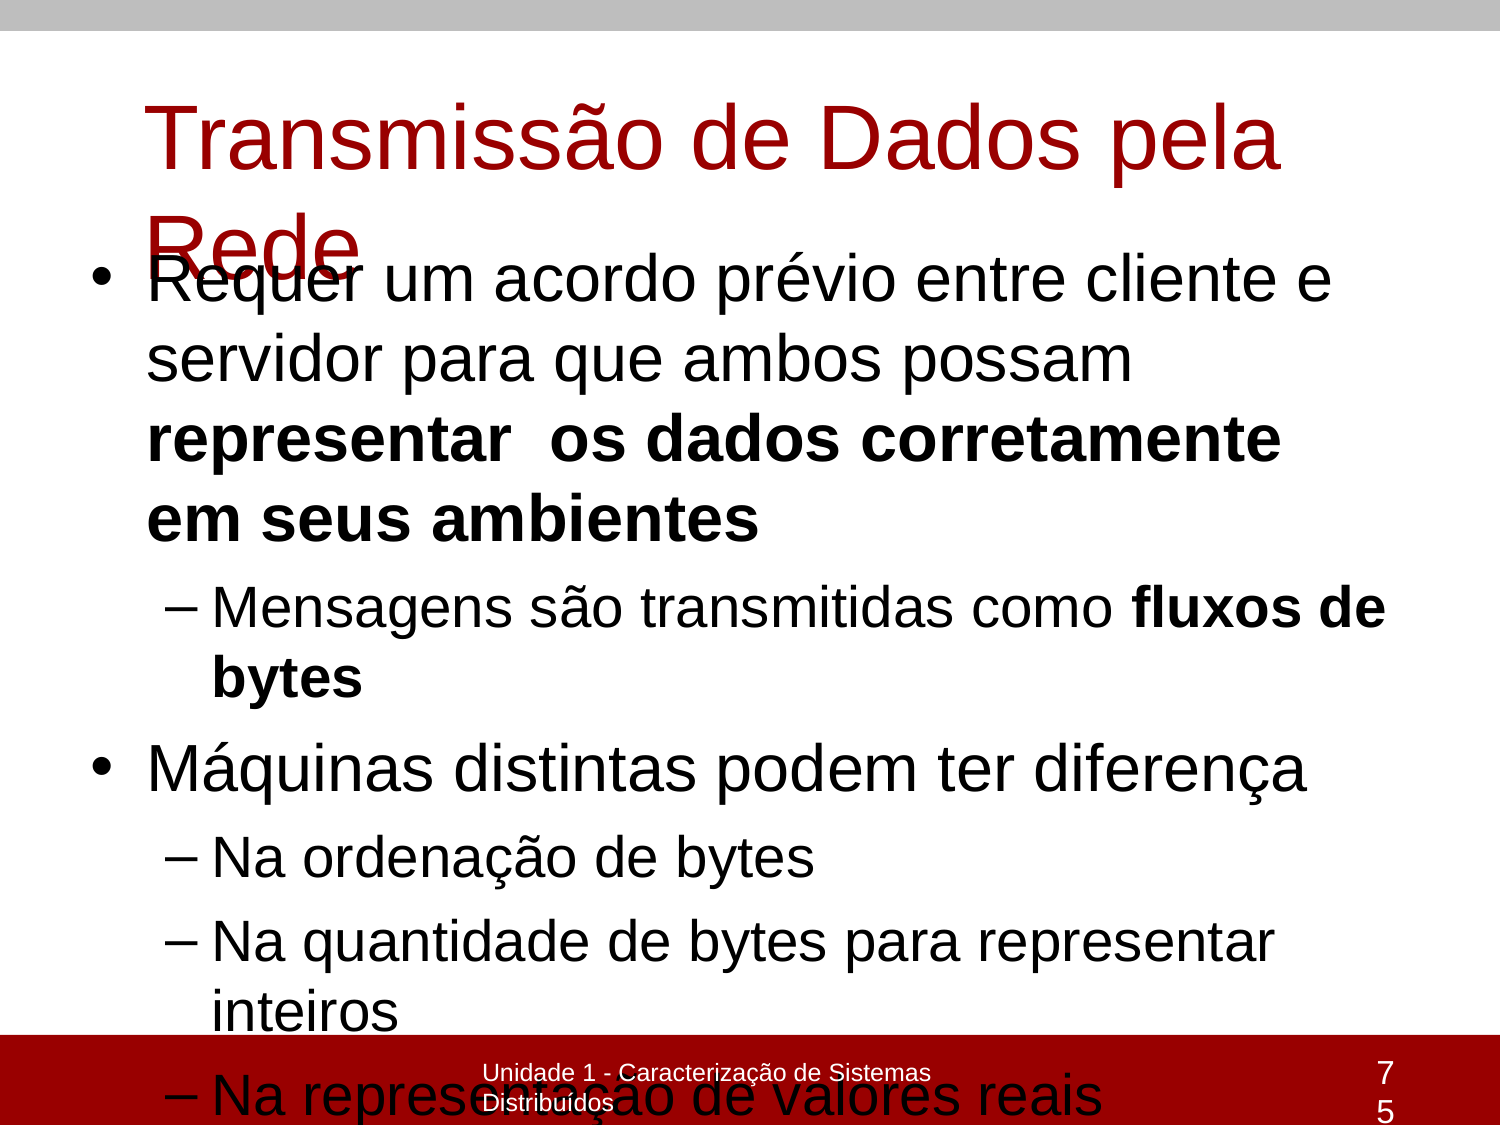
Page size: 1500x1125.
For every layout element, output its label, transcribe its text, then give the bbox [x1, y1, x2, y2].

text_box 75 [1374, 1048, 1413, 1125]
text_box Unidade 1 - Caracterização de Sistemas Distribuídos [480, 1054, 1010, 1117]
text_box Requer um acordo prévio entre cliente e servidor para que ambos possam representar os dados corretamente em seus ambientes Mensagens são transmitidas como fluxos de bytes Máquinas distintas podem ter diferença Na ordenação de bytes Na quantidade de bytes para representar inteiros Na representação de valores reais Na codicação de caracteres (i.e. ASCII vs UNICODE) [87, 232, 1408, 1125]
title Transmissão de Dados pela Rede [141, 75, 1359, 232]
